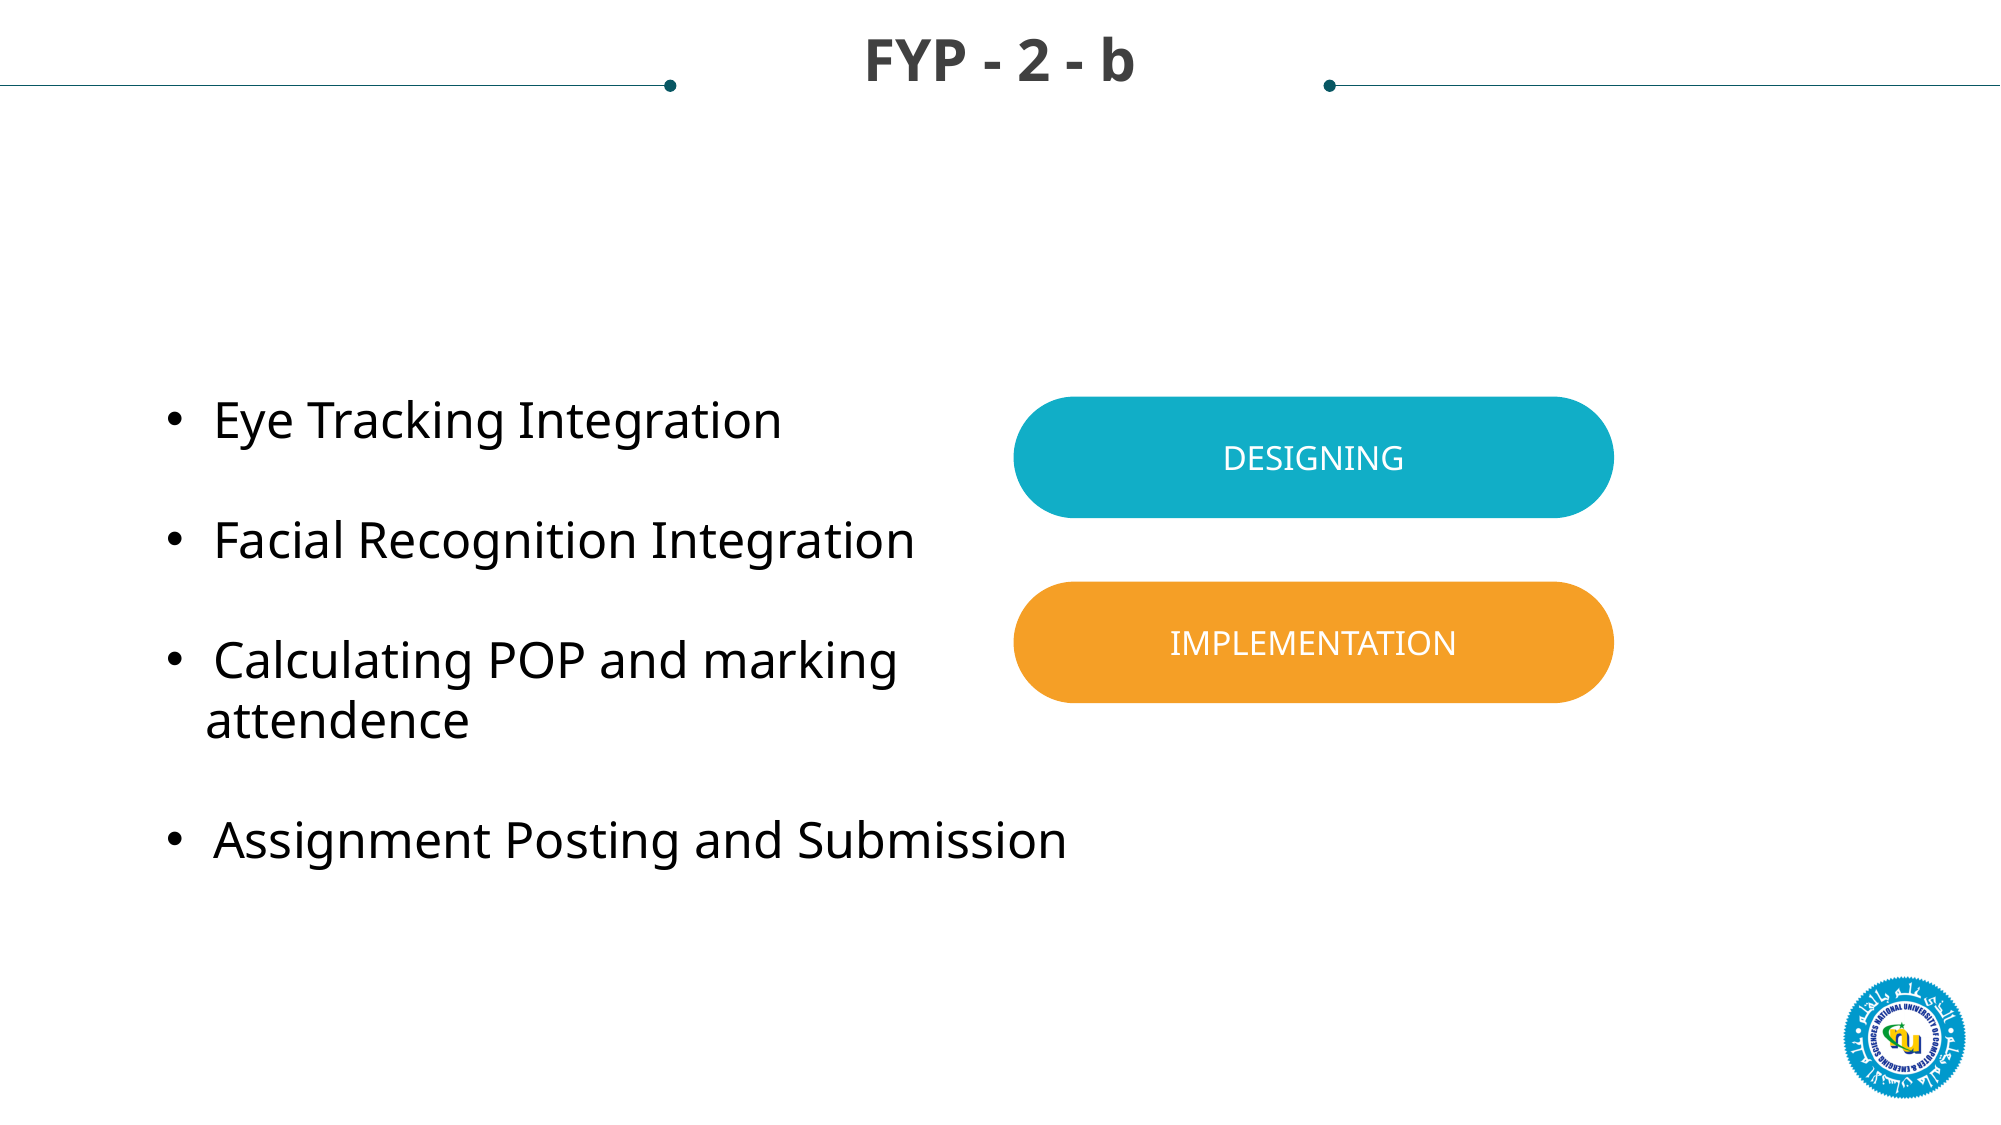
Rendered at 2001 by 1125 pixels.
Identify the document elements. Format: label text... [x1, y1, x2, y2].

text_box FYP - 2 - b [37, 31, 1963, 95]
picture [1858, 1038, 1864, 1052]
picture [1868, 1002, 1941, 1074]
picture [1863, 1056, 1869, 1063]
picture [1937, 1005, 1942, 1013]
picture [1843, 1041, 1897, 1099]
picture [1843, 976, 1900, 1035]
text_box IMPLEMENTATION [1152, 580, 1616, 705]
text_box DESIGNING [1152, 395, 1616, 520]
picture [1909, 976, 1966, 1031]
picture [1883, 1076, 1899, 1083]
picture [1913, 1044, 1966, 1099]
picture [1867, 1003, 1875, 1015]
picture [1896, 990, 1906, 996]
picture [1947, 1038, 1953, 1050]
text_box Eye Tracking Integration Facial Recognition Integration Calculating POP and marking attendence Assignment Posting and Submission [151, 381, 1152, 996]
picture [1918, 1076, 1927, 1083]
picture [1941, 1051, 1950, 1063]
picture [1907, 992, 1920, 997]
